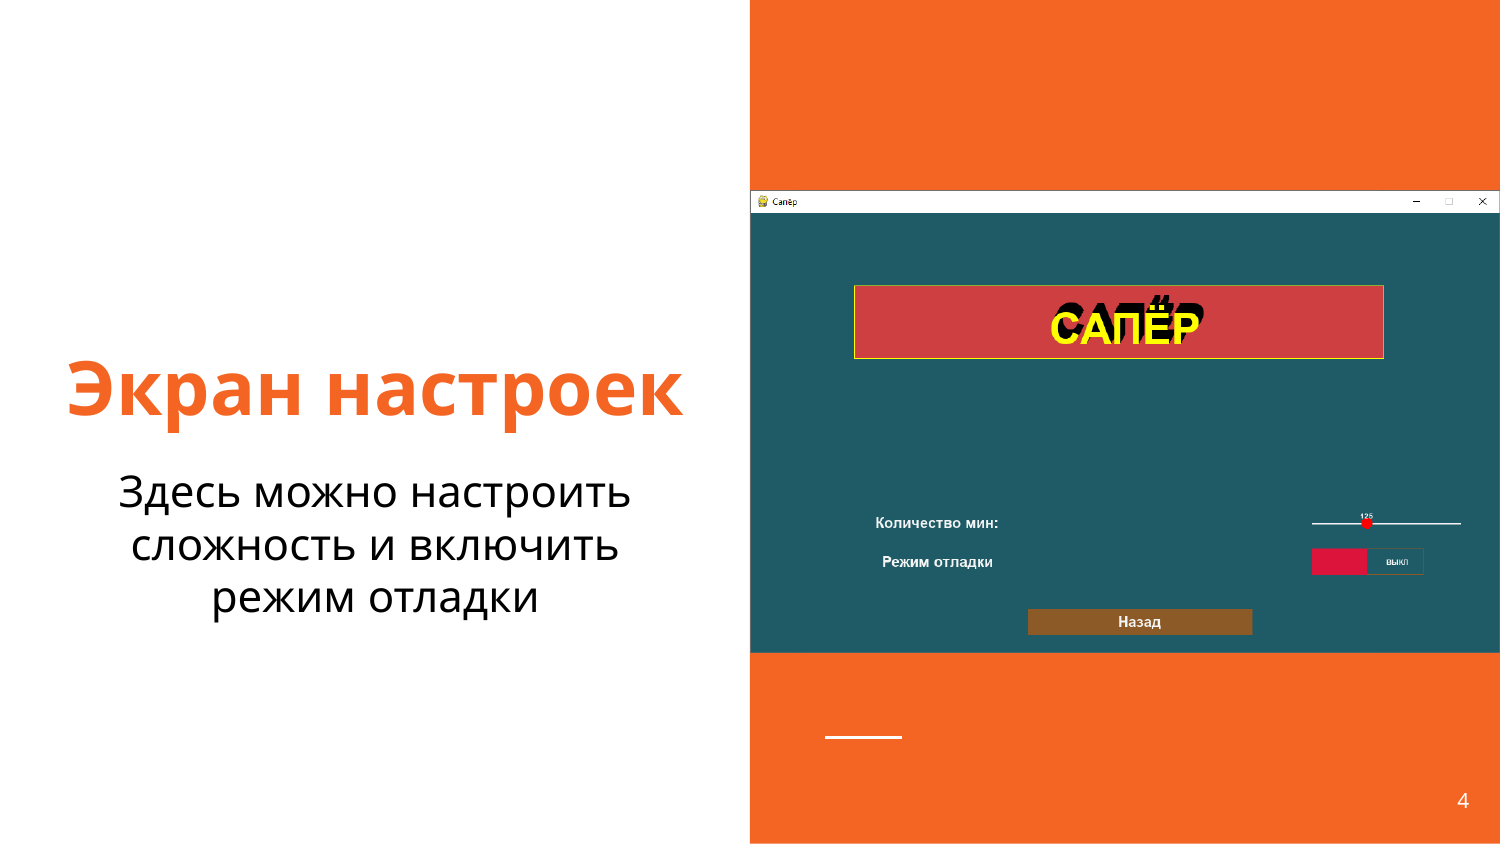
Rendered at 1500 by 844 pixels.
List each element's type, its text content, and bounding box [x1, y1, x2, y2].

subtitle Здесь можно настроить сложность и включить режим отладки [43, 448, 708, 670]
picture [749, 190, 1500, 654]
title Экран настроек [43, 229, 708, 446]
slide_number ‹#› [1394, 769, 1484, 834]
